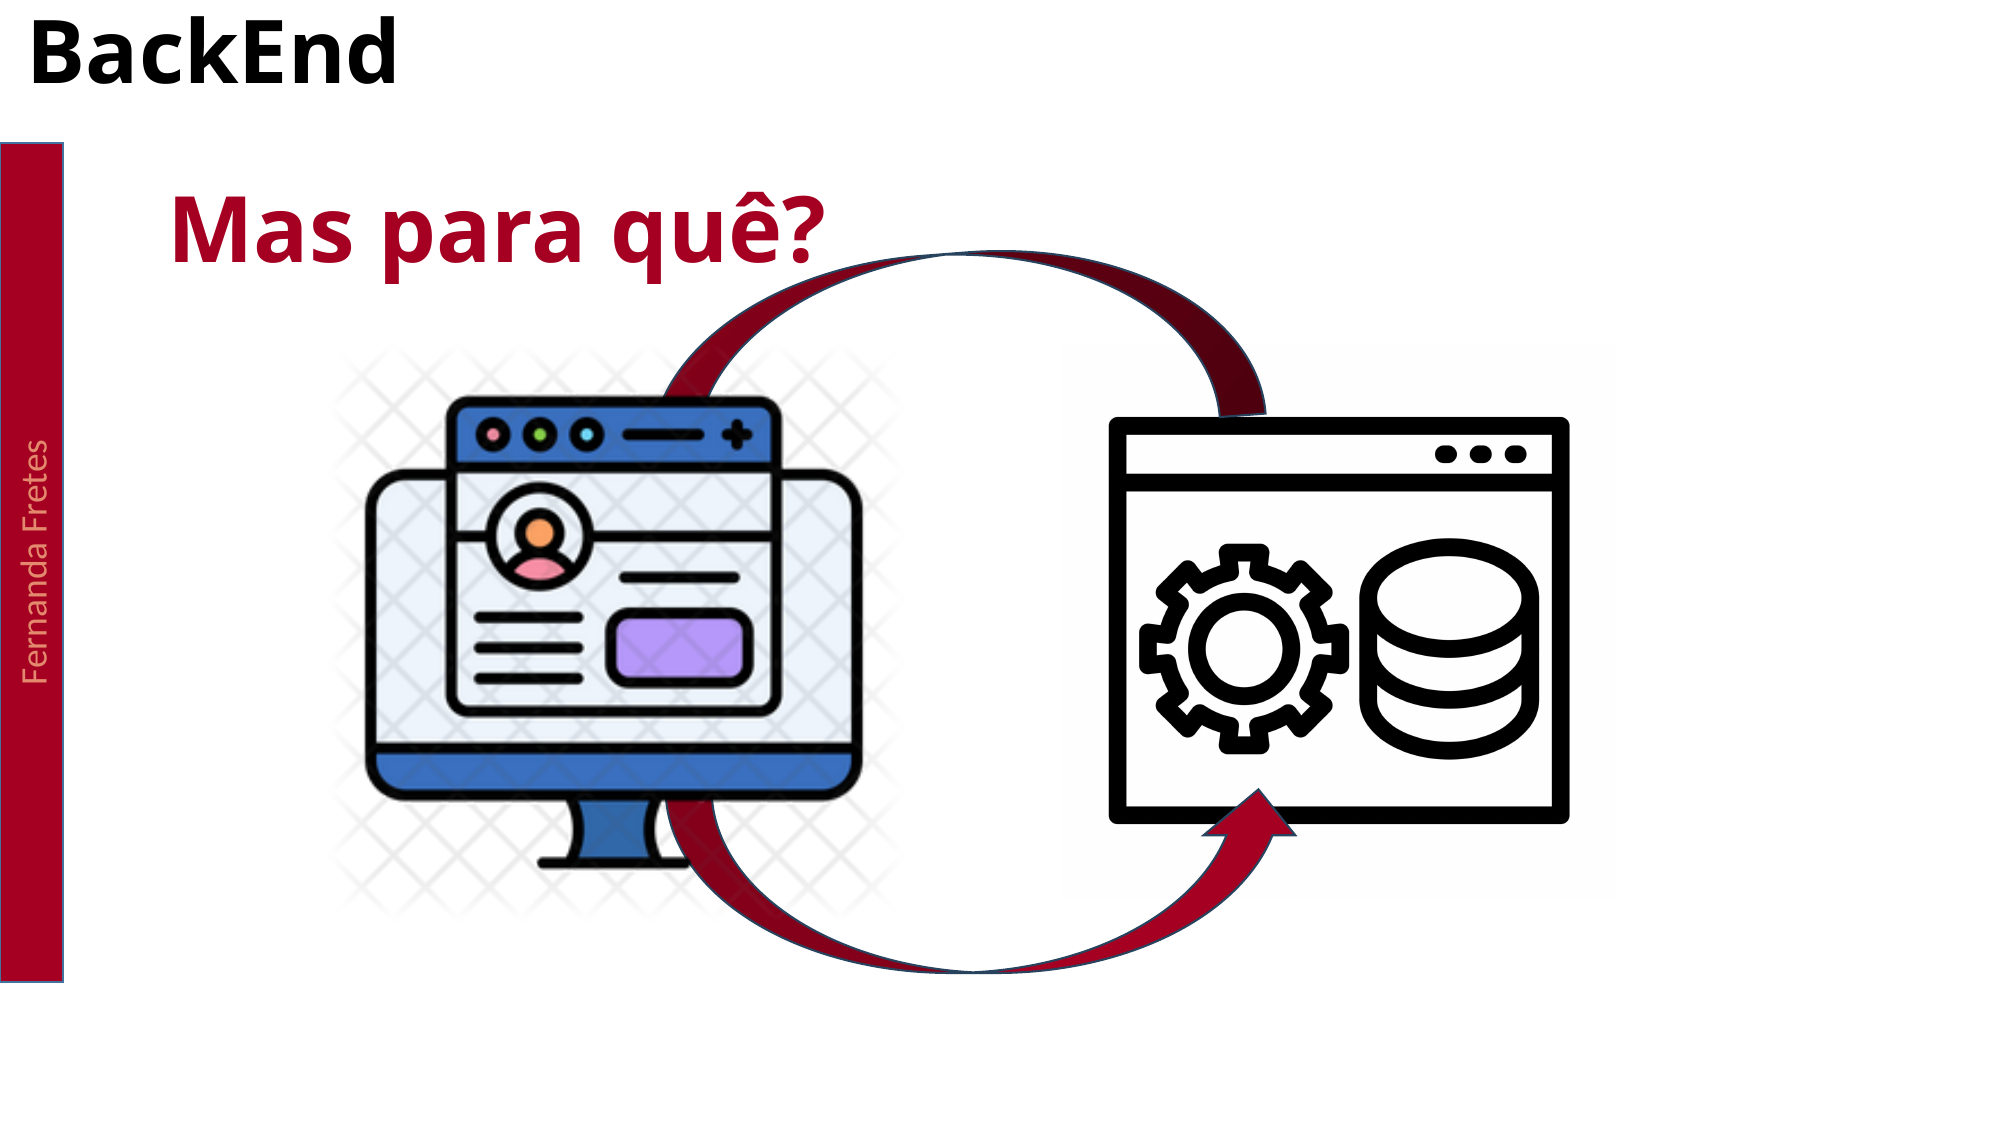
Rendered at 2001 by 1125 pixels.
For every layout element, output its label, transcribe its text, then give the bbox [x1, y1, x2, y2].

text_box [702, 250, 1239, 344]
title BackEnd [11, 0, 1737, 111]
text_box [753, 898, 1228, 975]
picture [325, 343, 904, 923]
text_box Mas para quê? [152, 55, 1216, 790]
picture [1062, 343, 1616, 898]
text_box Fernanda Fretes [0, 142, 64, 983]
